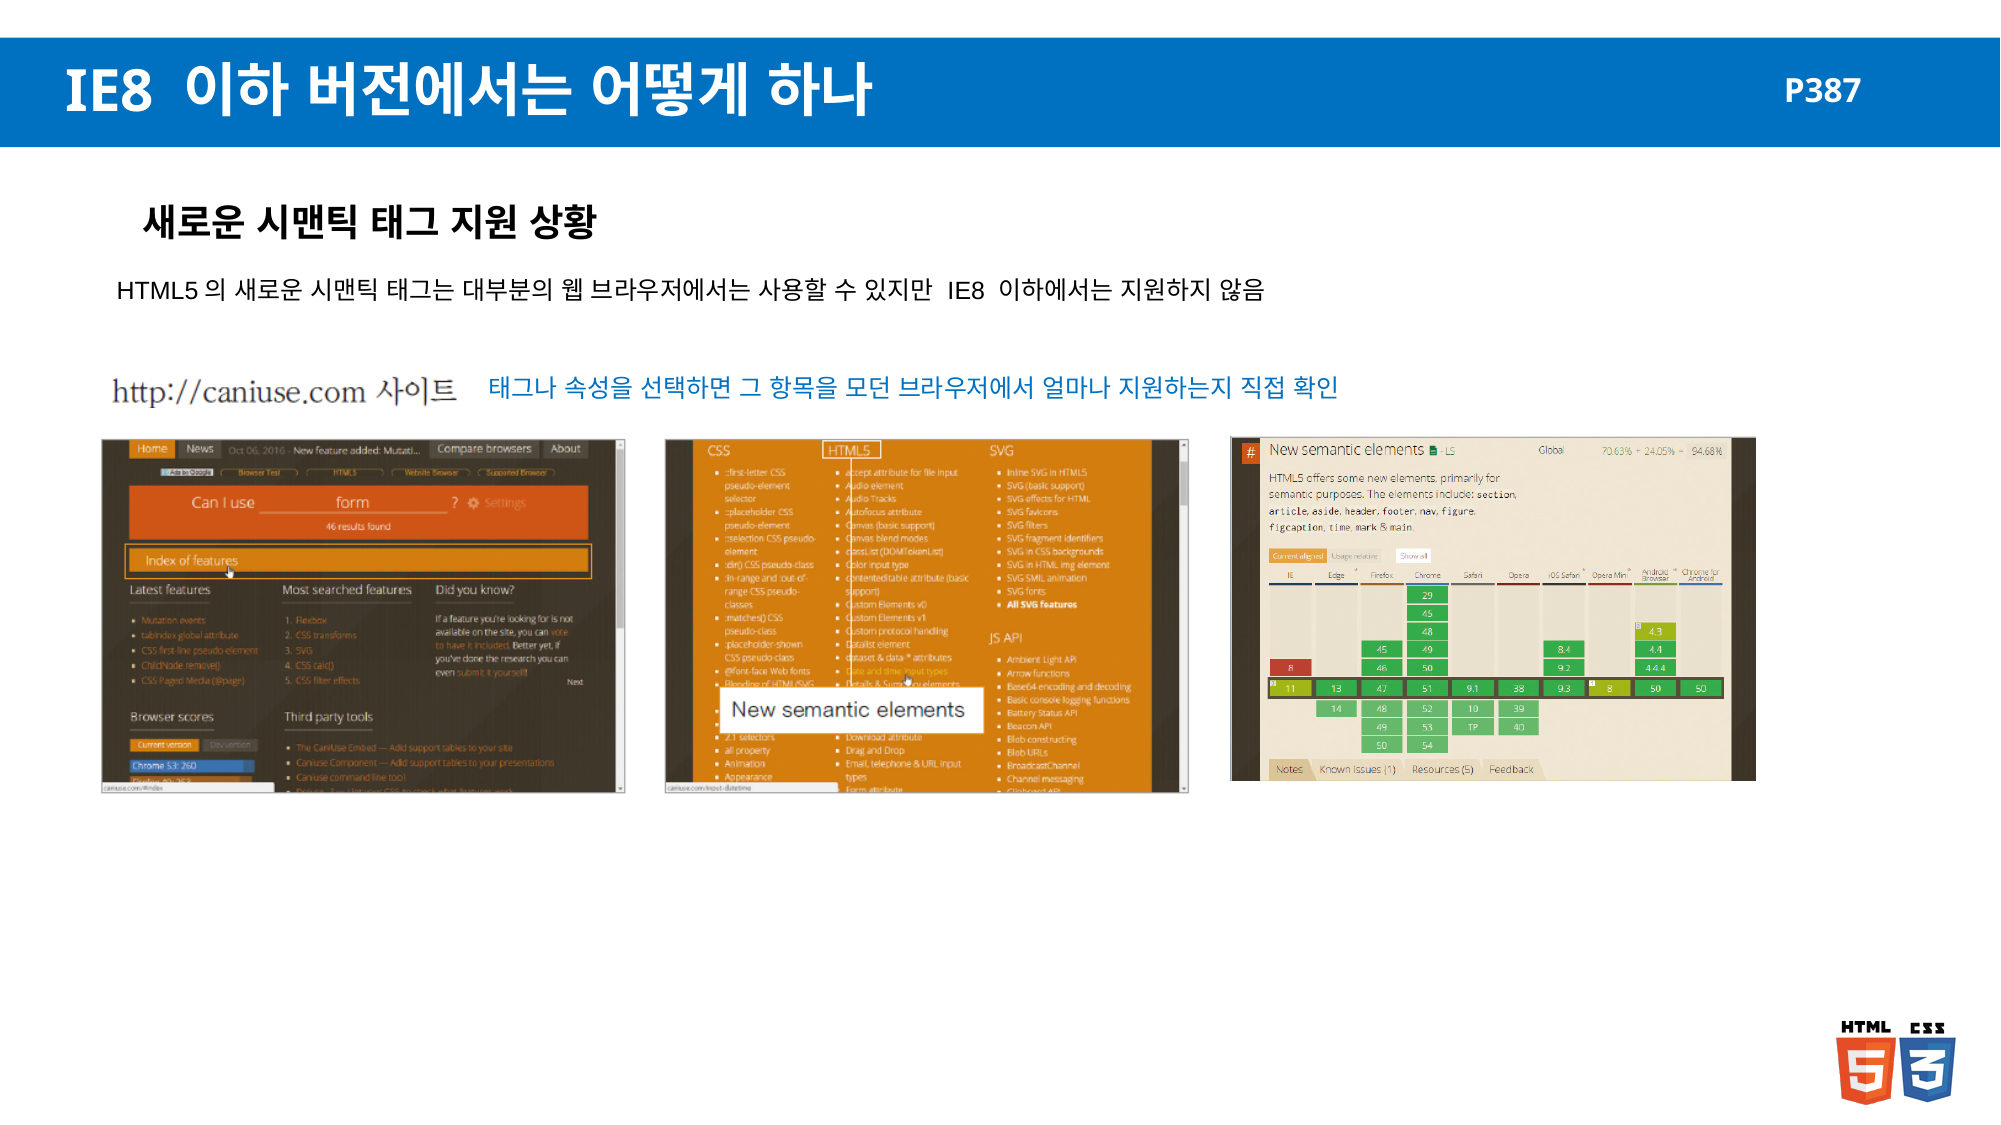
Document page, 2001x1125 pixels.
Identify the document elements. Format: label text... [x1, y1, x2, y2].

text_box 새로운 시맨틱 태그 지원 상황 [128, 191, 614, 251]
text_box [101, 364, 1474, 411]
picture [89, 427, 1211, 823]
title IE8 이하 버전에서는 어떻게 하나 [50, 37, 1542, 148]
text_box P387 [1769, 62, 1877, 117]
picture [1824, 1019, 1959, 1105]
picture [1228, 436, 1756, 781]
text_box HTML5의 새로운 시맨틱 태그는 대부분의 웹 브라우저에서는 사용할 수 있지만 IE8 이하에서는 지원하지 않음 [101, 251, 1778, 312]
